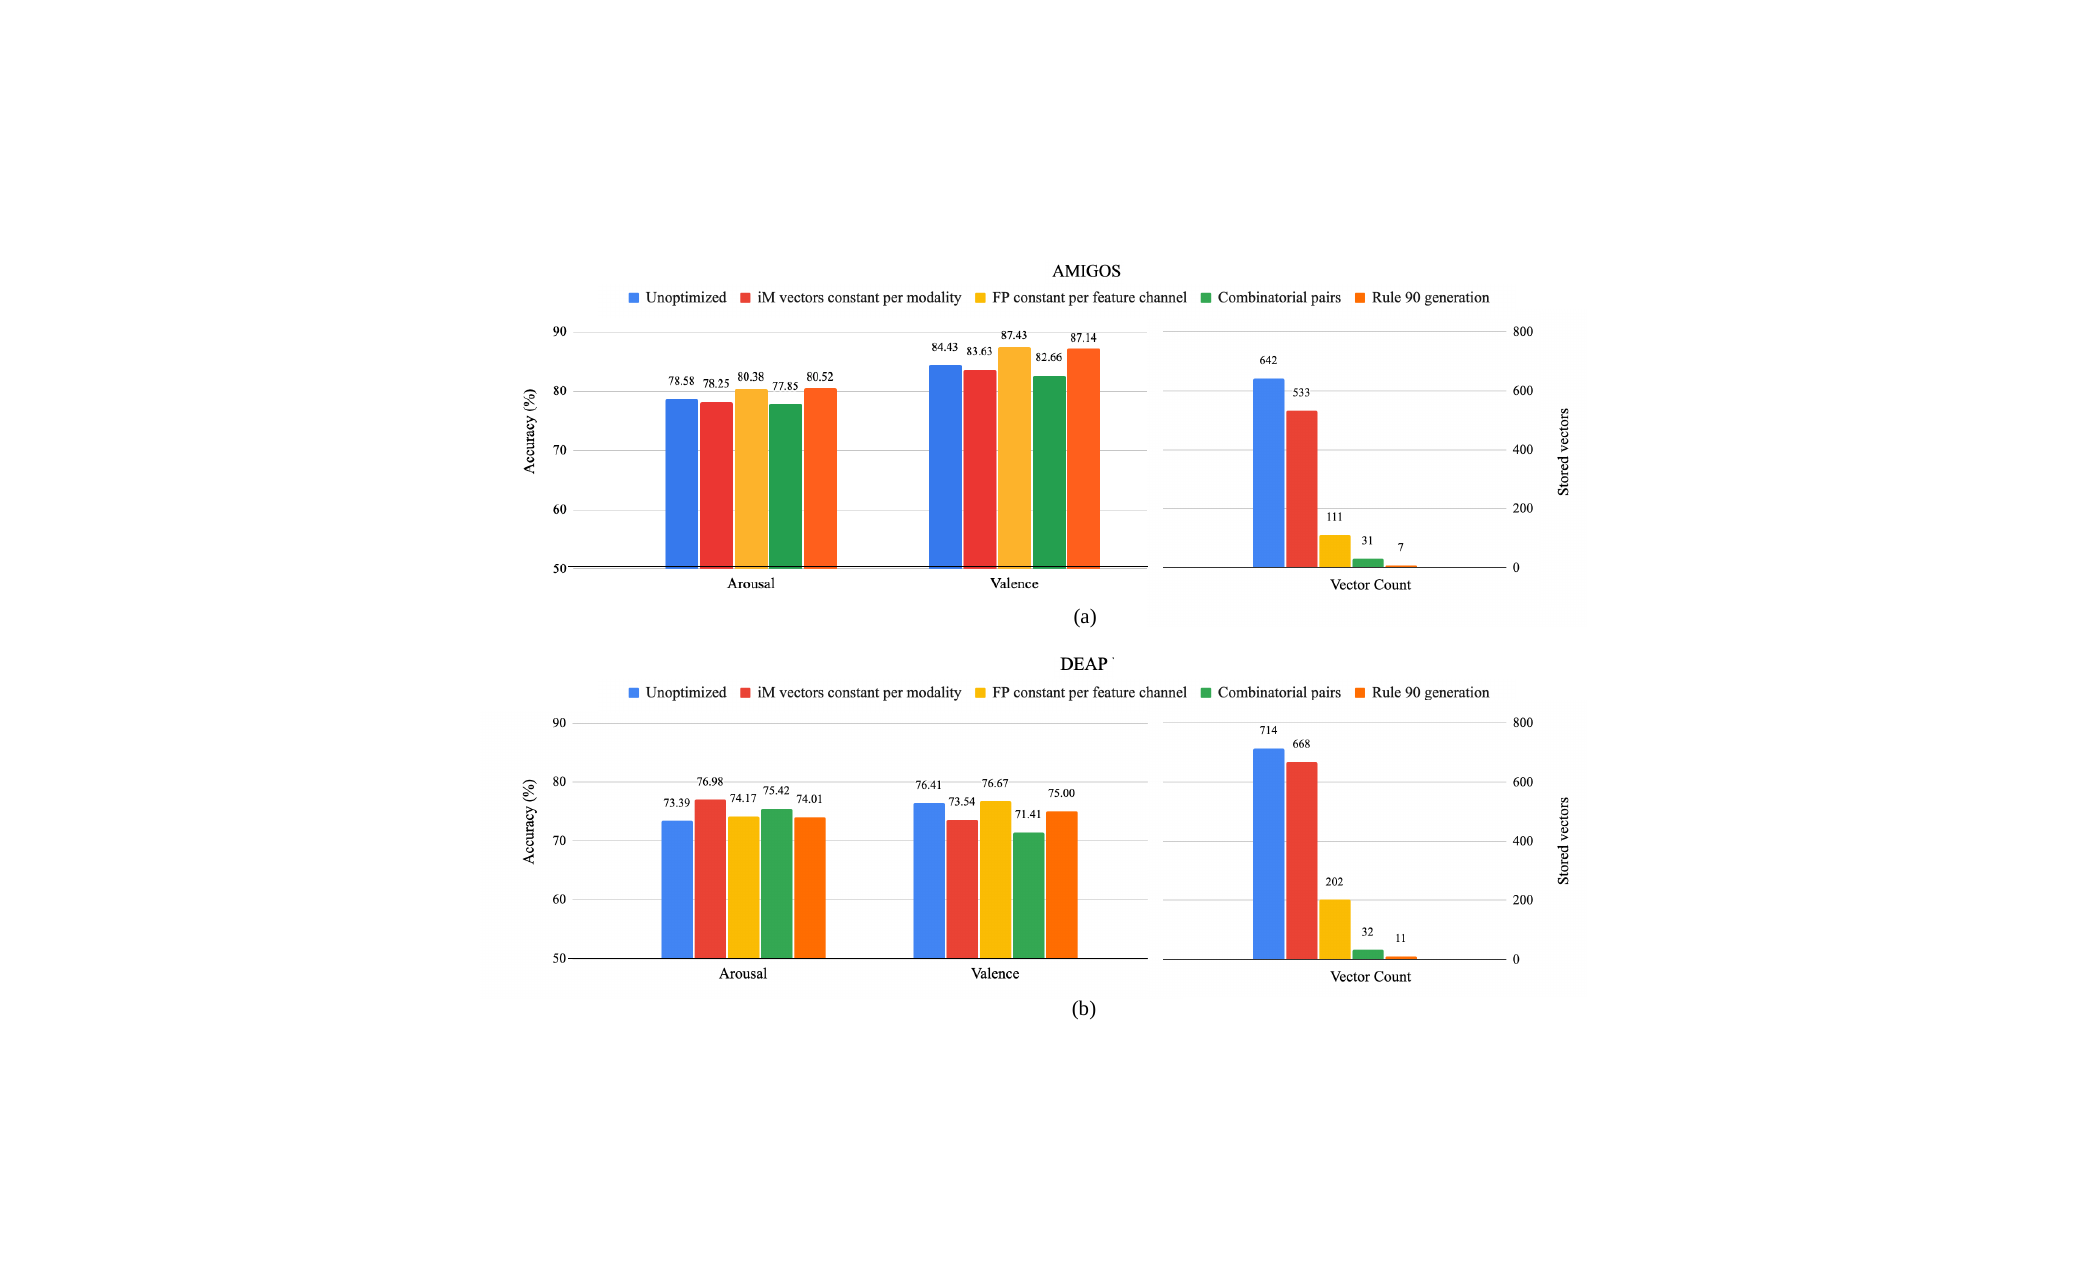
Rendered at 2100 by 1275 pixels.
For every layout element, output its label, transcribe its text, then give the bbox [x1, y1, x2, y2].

text_box (a) [1058, 599, 1115, 636]
picture [519, 260, 1587, 627]
picture [480, 657, 1587, 1000]
text_box (b) [1057, 1000, 1112, 1028]
